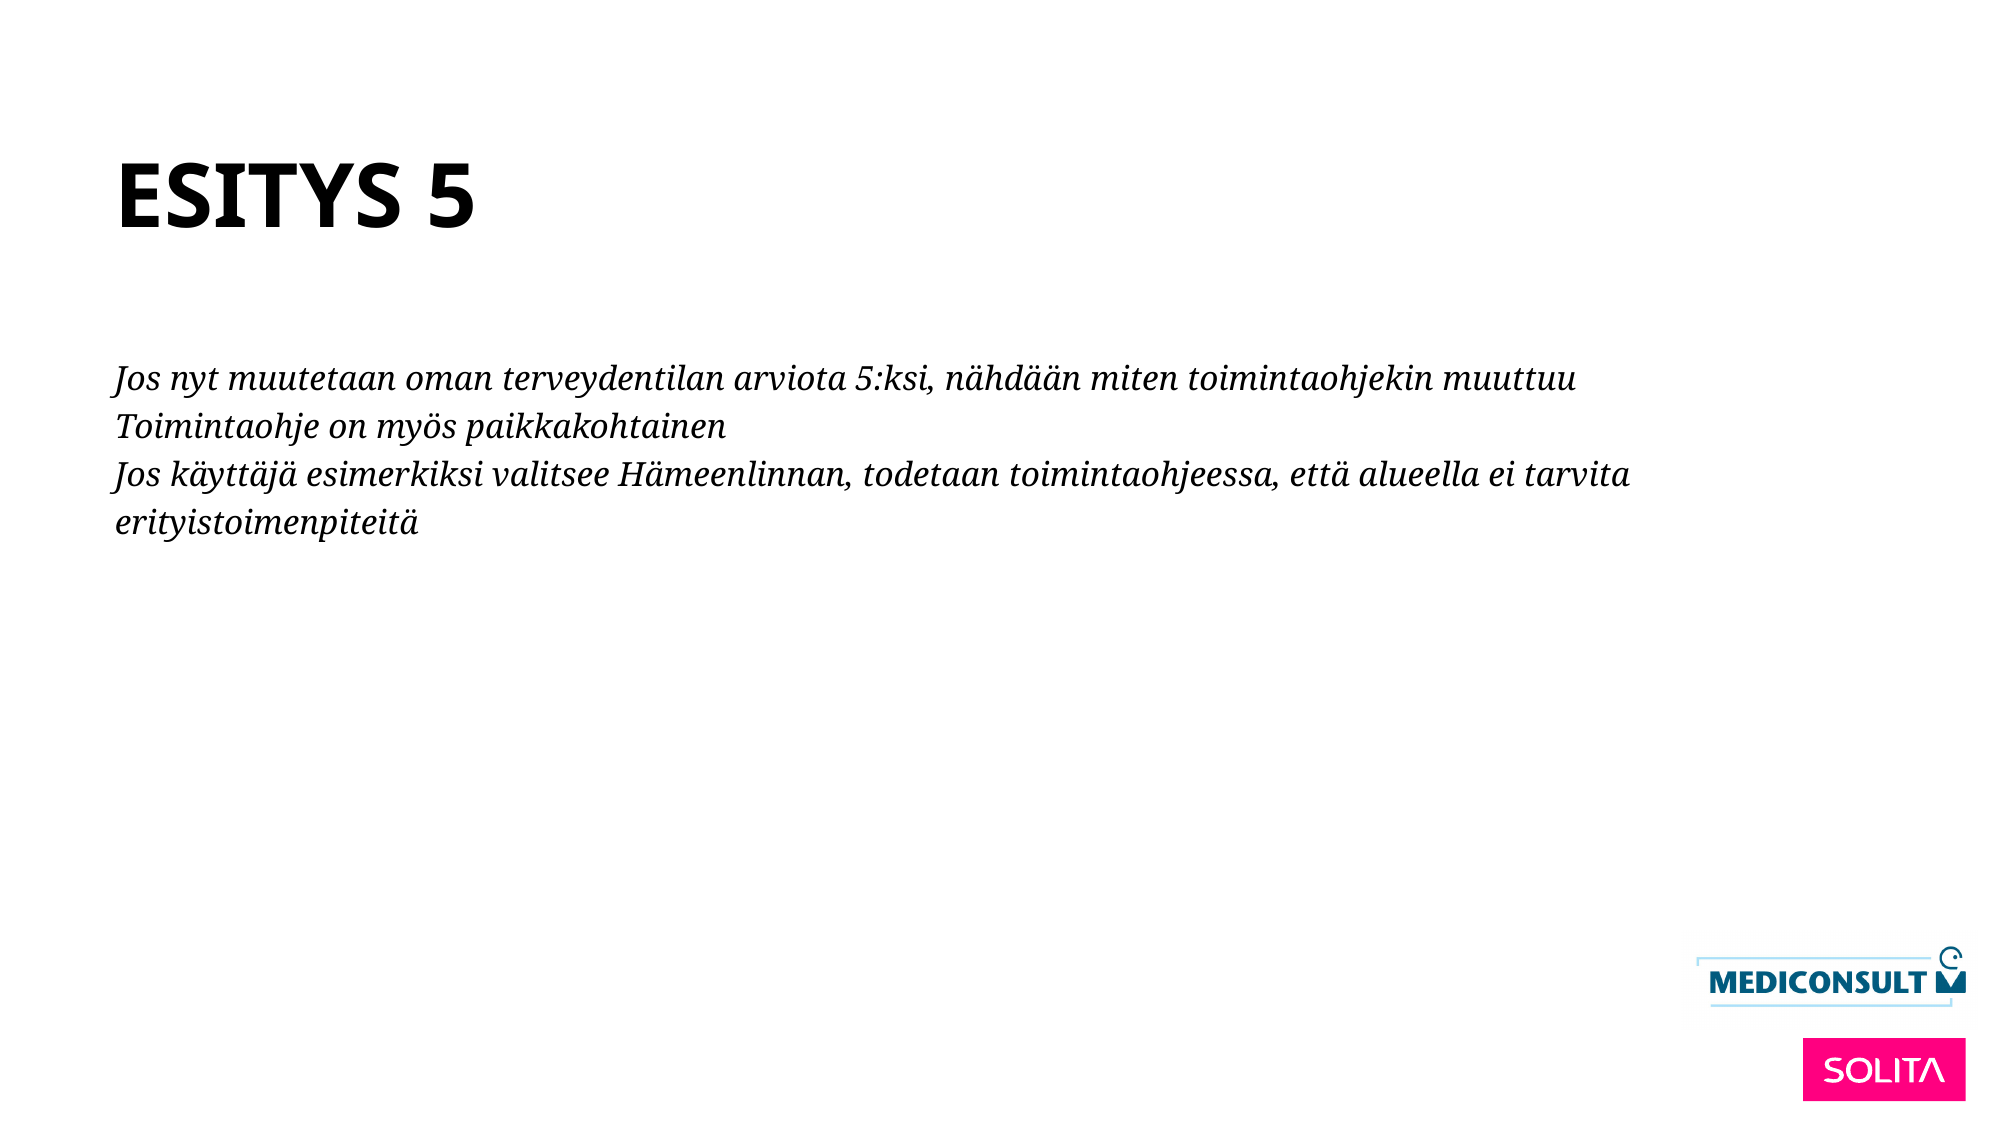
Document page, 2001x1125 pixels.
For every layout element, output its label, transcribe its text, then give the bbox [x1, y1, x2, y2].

picture [1681, 930, 1978, 1030]
list Jos nyt muutetaan oman terveydentilan arviota 5:ksi, nähdään miten toimintaohjekin muuttuu Toimintaohje on myös paikkakohtainen Jos käyttäjä esimerkiksi valitsee Hämeenlinnan, todetaan toimintaohjeessa, että alueella ei tarvita erityistoimenpiteitä [99, 341, 1904, 1125]
title ESITYS 5 [99, 124, 1904, 259]
